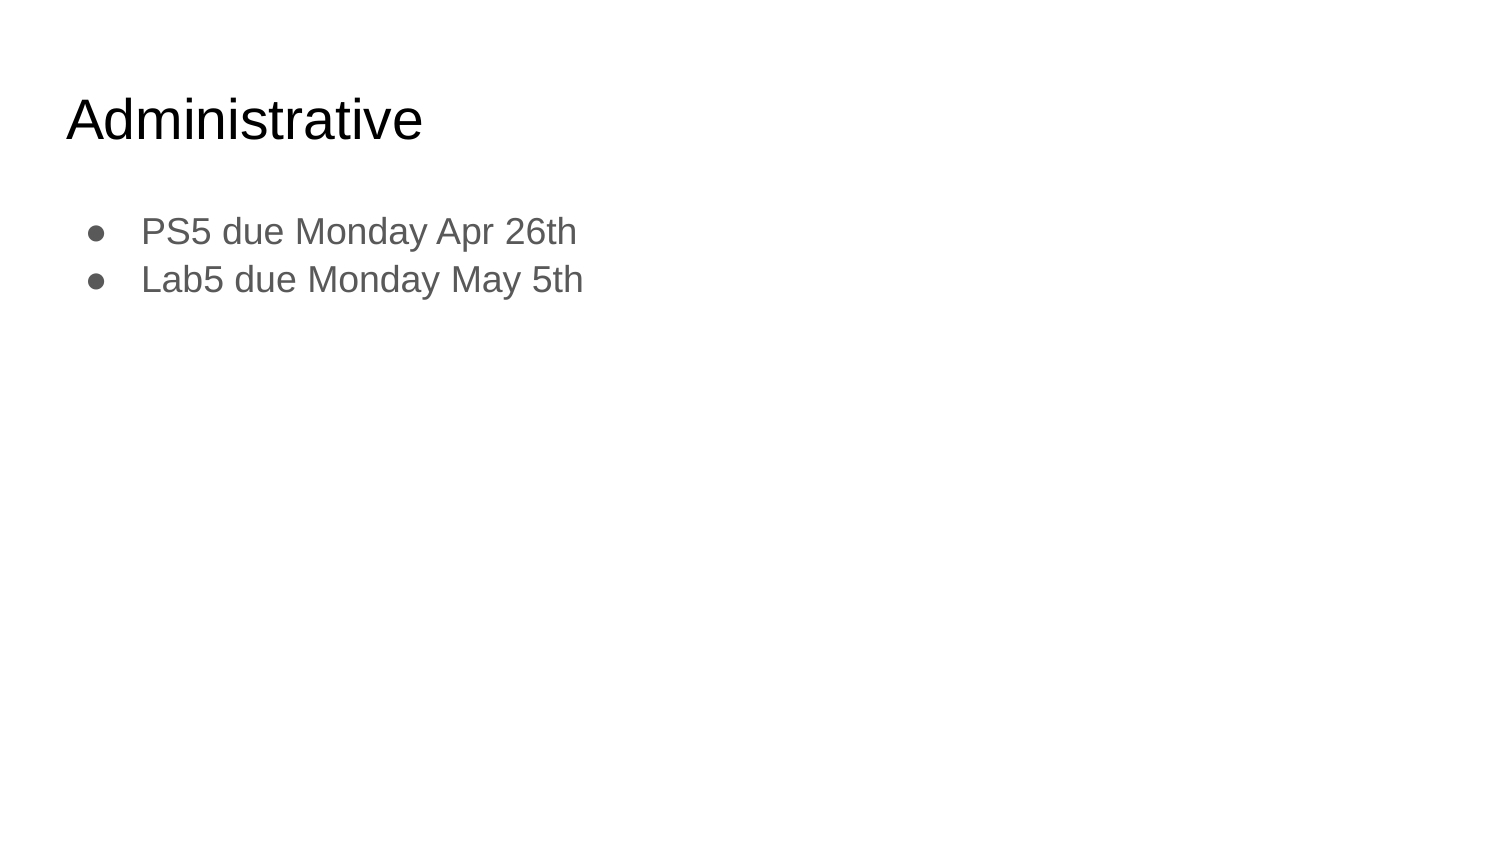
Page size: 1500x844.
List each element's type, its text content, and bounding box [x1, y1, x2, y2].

title Administrative [51, 72, 1449, 167]
list PS5 due Monday Apr 26th Lab5 due Monday May 5th [51, 189, 1449, 750]
